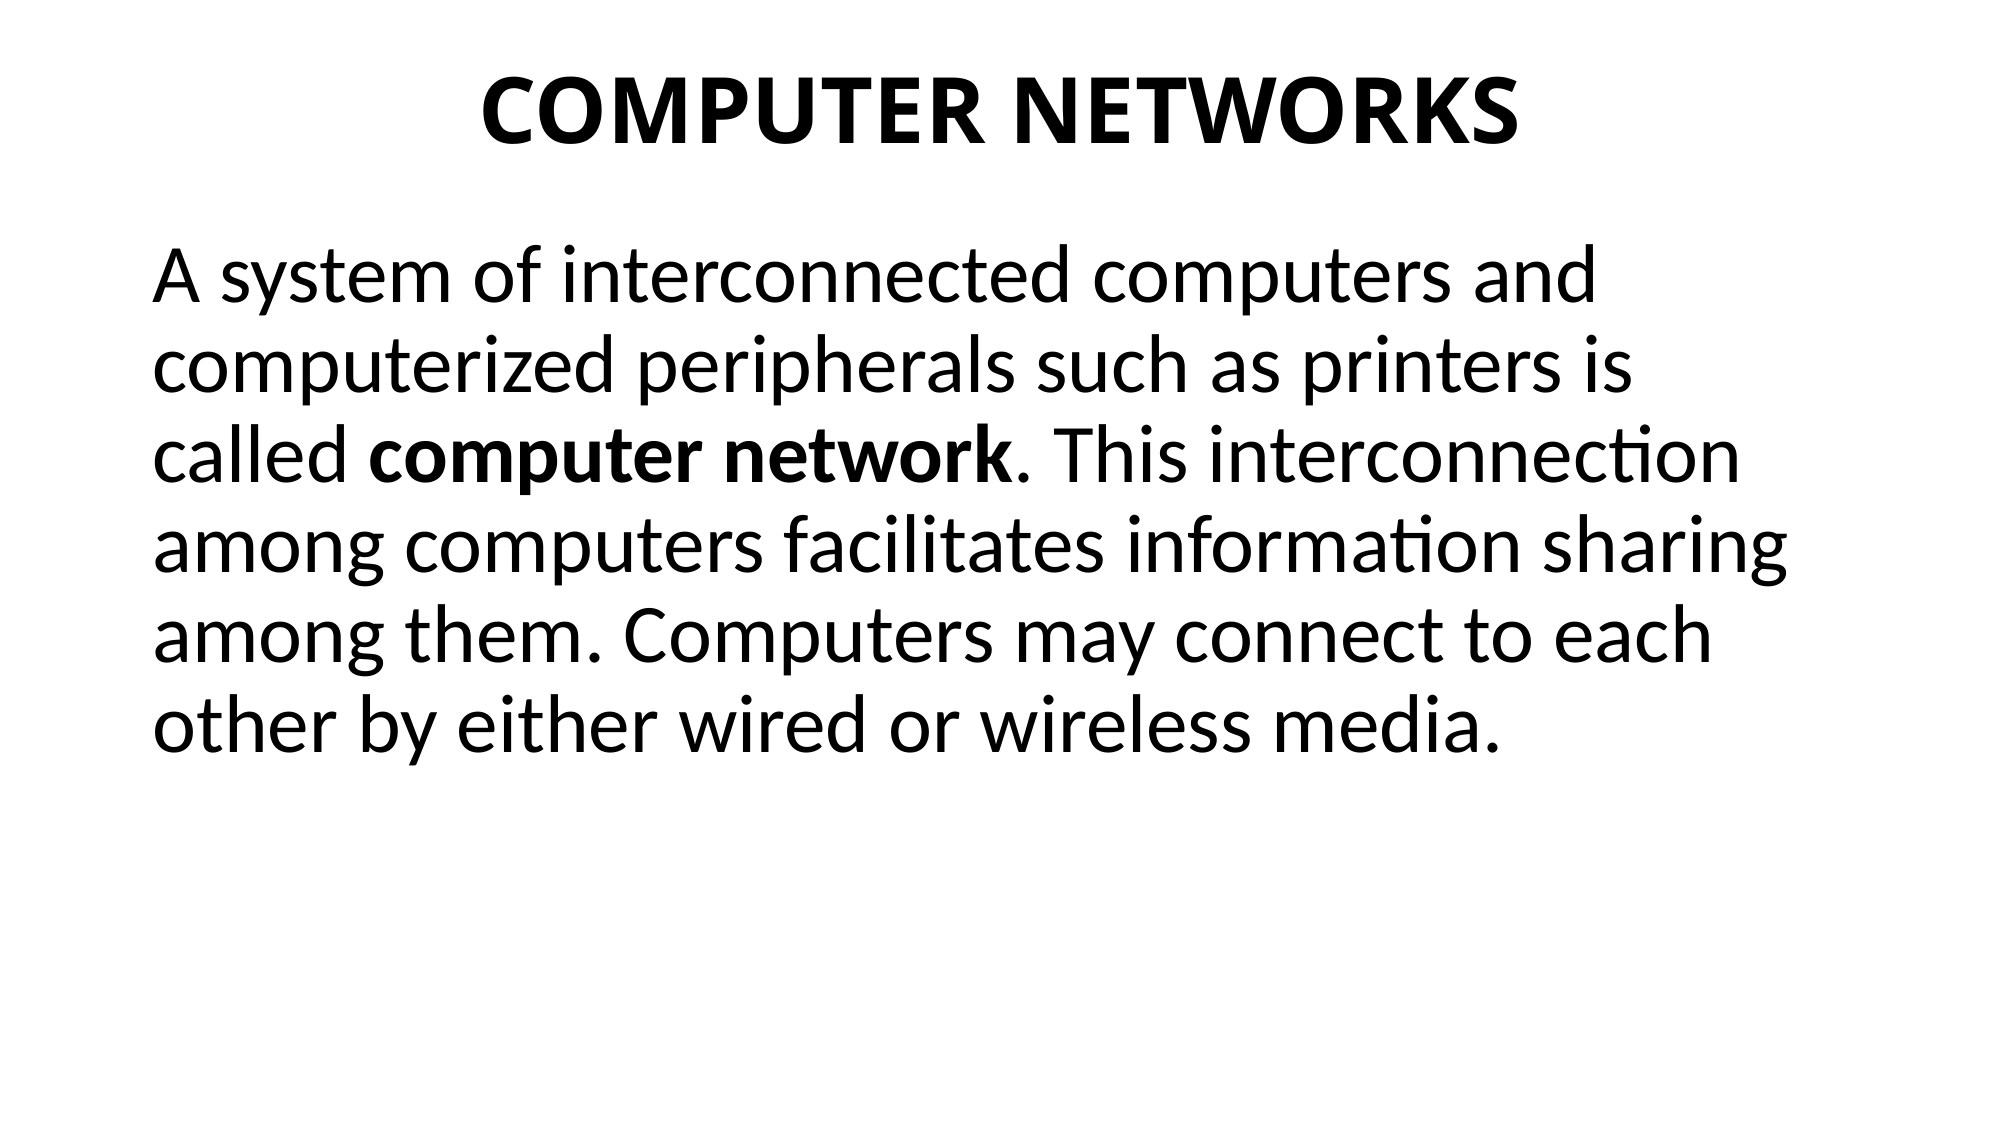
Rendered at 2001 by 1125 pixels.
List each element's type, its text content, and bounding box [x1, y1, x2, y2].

title COMPUTER NETWORKS [137, 59, 1863, 222]
list A system of interconnected computers and computerized peripherals such as printers is called computer network. This interconnection among computers facilitates information sharing among them. Computers may connect to each other by either wired or wireless media. [137, 222, 1863, 1014]
